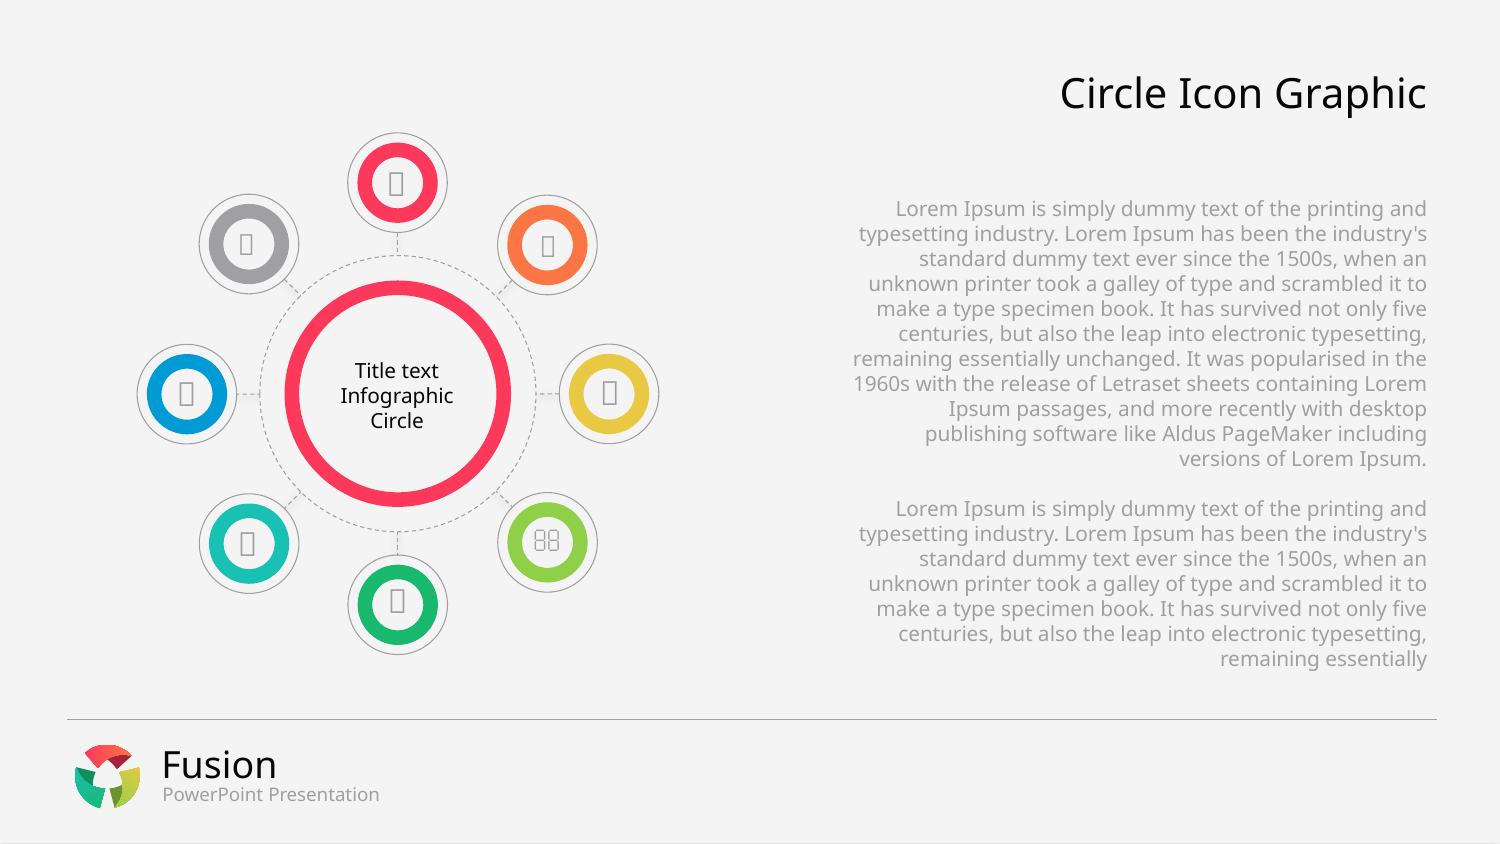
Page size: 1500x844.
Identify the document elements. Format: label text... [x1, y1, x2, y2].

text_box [136, 132, 659, 655]
title Circle Icon Graphic [914, 46, 1443, 125]
text_box Lorem Ipsum is simply dummy text of the printing and typesetting industry. Lorem Ipsum has been the industry's standard dummy text ever since the 1500s, when an unknown printer took a galley of type and scrambled it to make a type specimen book. It has survived not only five centuries, but also the leap into electronic typesetting, remaining essentially unchanged. It was popularised in the 1960s with the release of Letraset sheets containing Lorem Ipsum passages, and more recently with desktop publishing software like Aldus PageMaker including versions of Lorem Ipsum. Lorem Ipsum is simply dummy text of the printing and typesetting industry. Lorem Ipsum has been the industry's standard dummy text ever since the 1500s, when an unknown printer took a galley of type and scrambled it to make a type specimen book. It has survived not only five centuries, but also the leap into electronic typesetting, remaining essentially [830, 188, 1443, 678]
